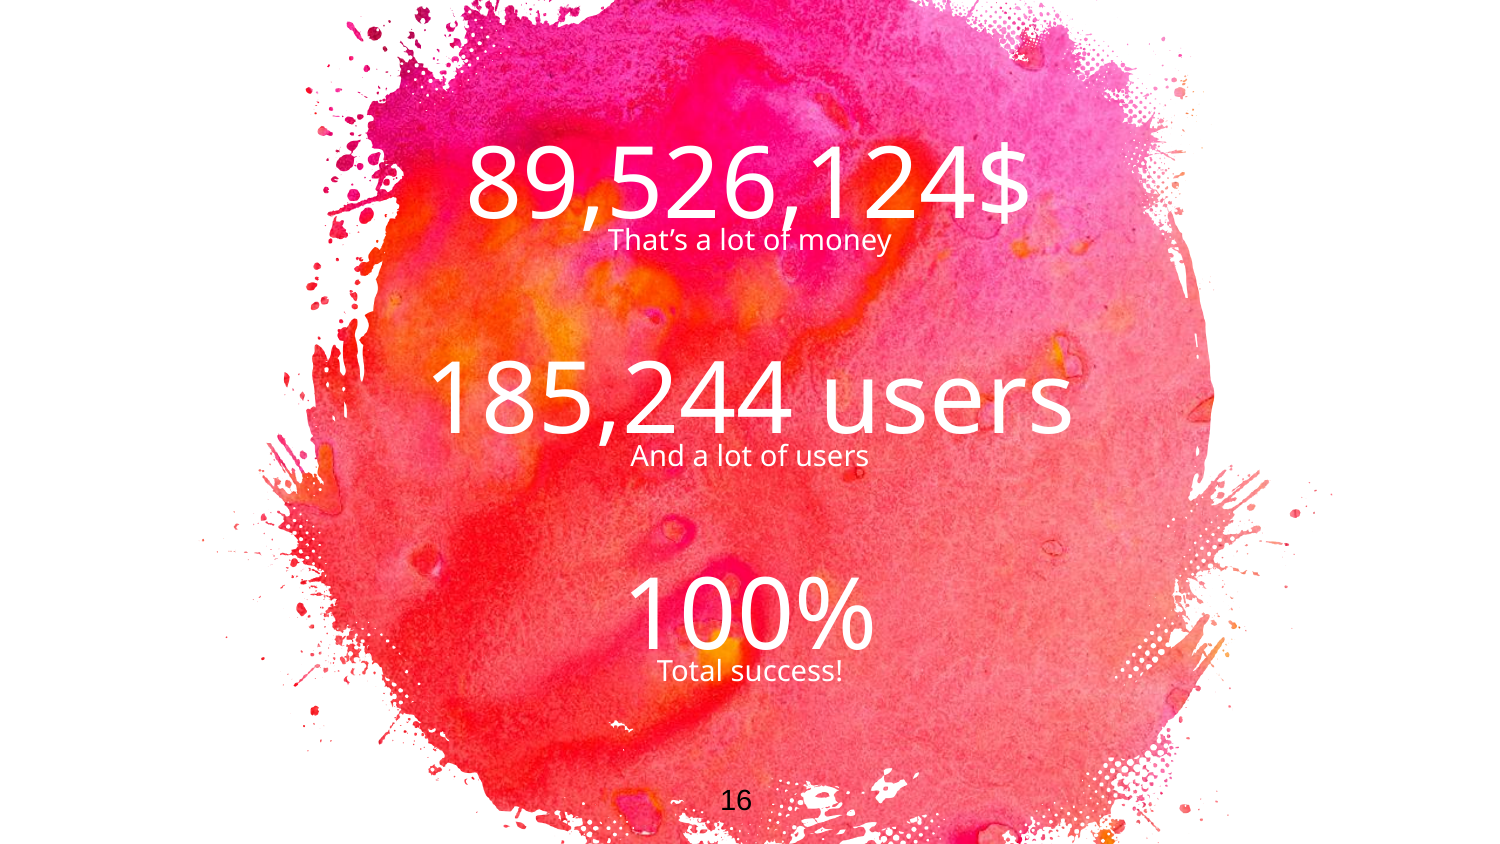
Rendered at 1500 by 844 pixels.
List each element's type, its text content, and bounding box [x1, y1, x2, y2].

title 185,244 users [112, 321, 1388, 422]
title 100% [112, 537, 1388, 637]
subtitle Total success! [112, 637, 1388, 714]
picture [0, 0, 1500, 844]
title 89,526,124$ [112, 106, 1388, 206]
subtitle And a lot of users [112, 422, 1388, 499]
slide_number ‹#› [705, 766, 795, 832]
subtitle That’s a lot of money [112, 206, 1388, 283]
